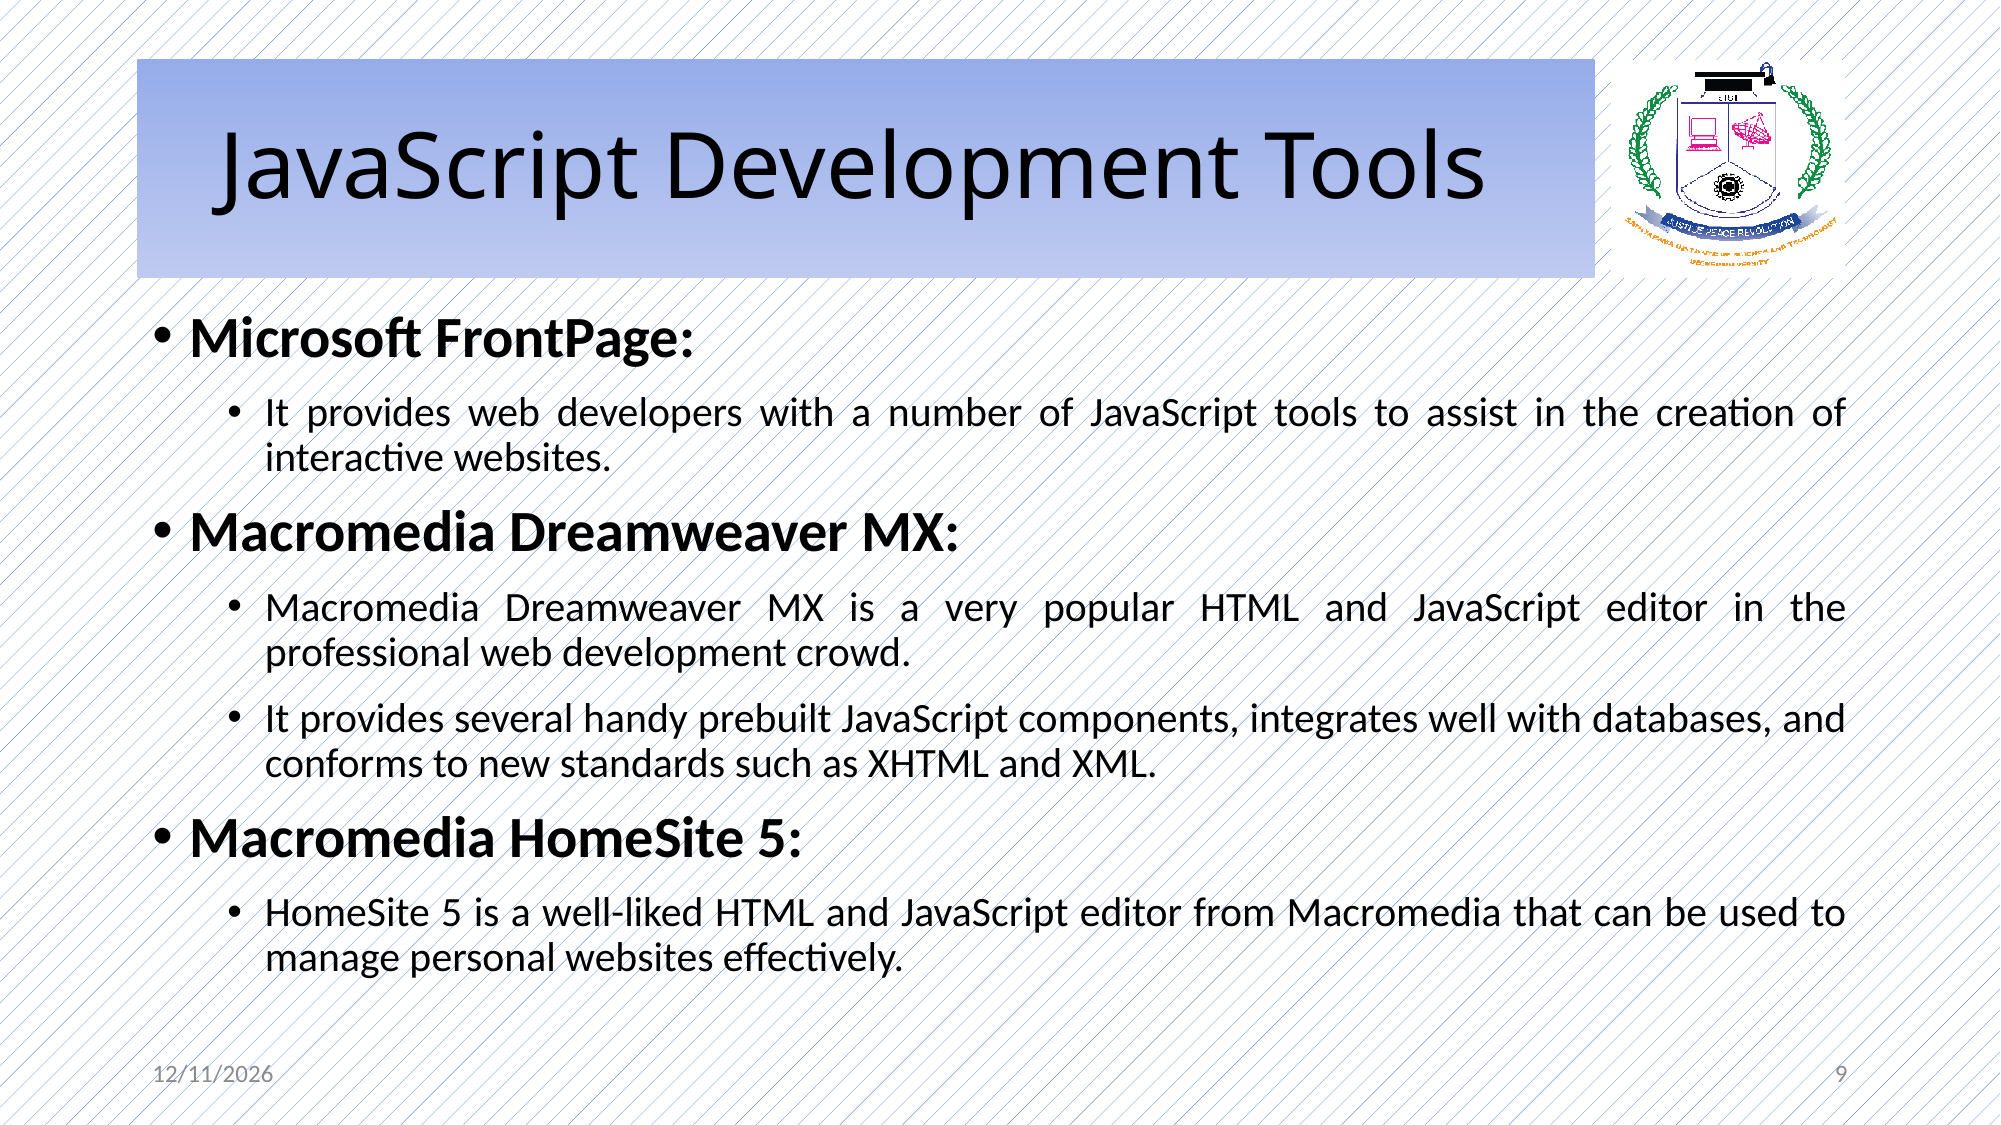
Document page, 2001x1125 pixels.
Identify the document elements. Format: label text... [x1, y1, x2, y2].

list Microsoft FrontPage: It provides web developers with a number of JavaScript tools to assist in the creation of interactive websites. Macromedia Dreamweaver MX: Macromedia Dreamweaver MX is a very popular HTML and JavaScript editor in the professional web development crowd. It provides several handy prebuilt JavaScript components, integrates well with databases, and conforms to new standards such as XHTML and XML. Macromedia HomeSite 5: HomeSite 5 is a well-liked HTML and JavaScript editor from Macromedia that can be used to manage personal websites effectively. [137, 299, 1863, 1014]
title JavaScript Development Tools [137, 59, 1595, 278]
picture [1611, 60, 1845, 278]
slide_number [137, 1042, 588, 1103]
slide_number 9 [1412, 1042, 1863, 1103]
